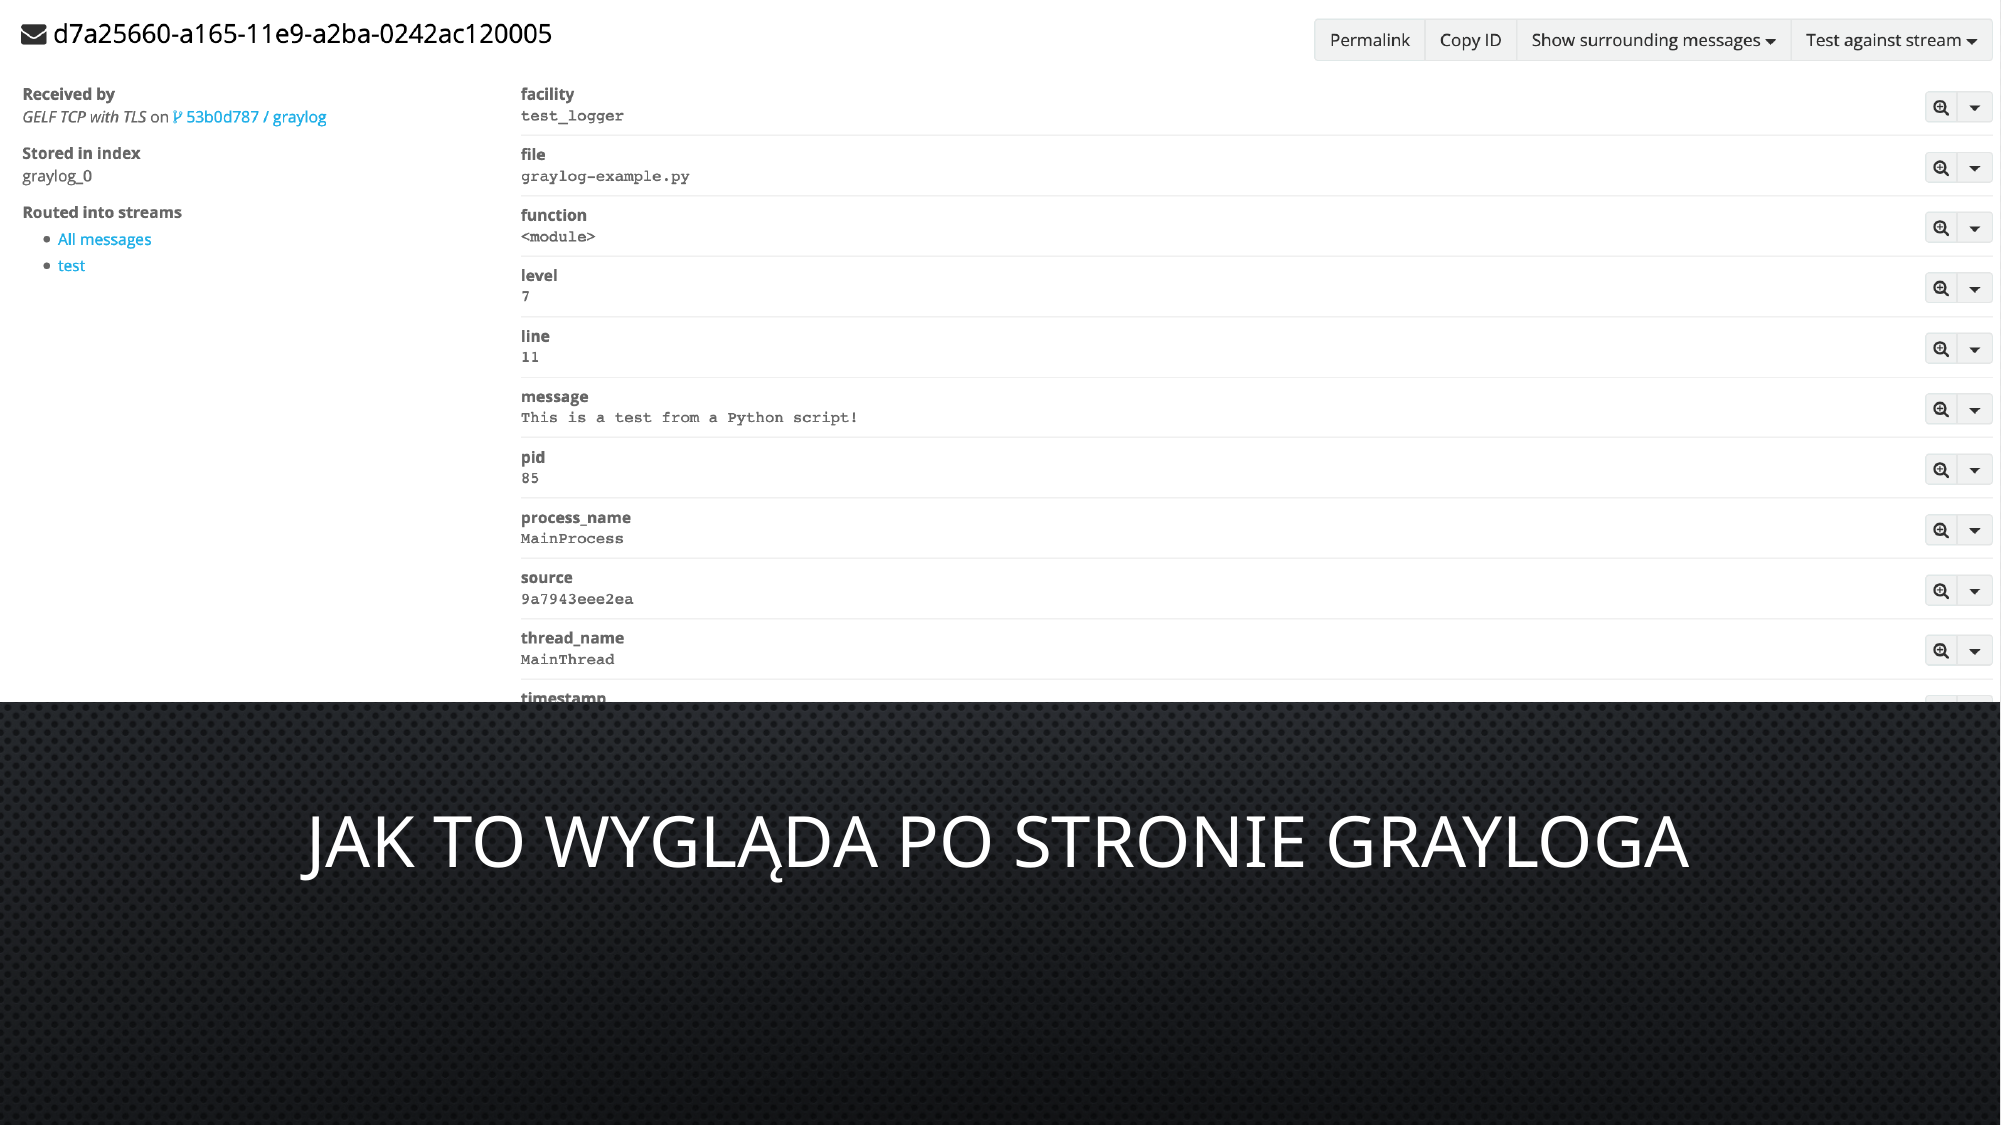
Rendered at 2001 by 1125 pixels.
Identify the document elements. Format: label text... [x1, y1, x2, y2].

title jak to wygląda po stronie grayloga [287, 715, 1711, 891]
picture [0, 0, 2000, 702]
